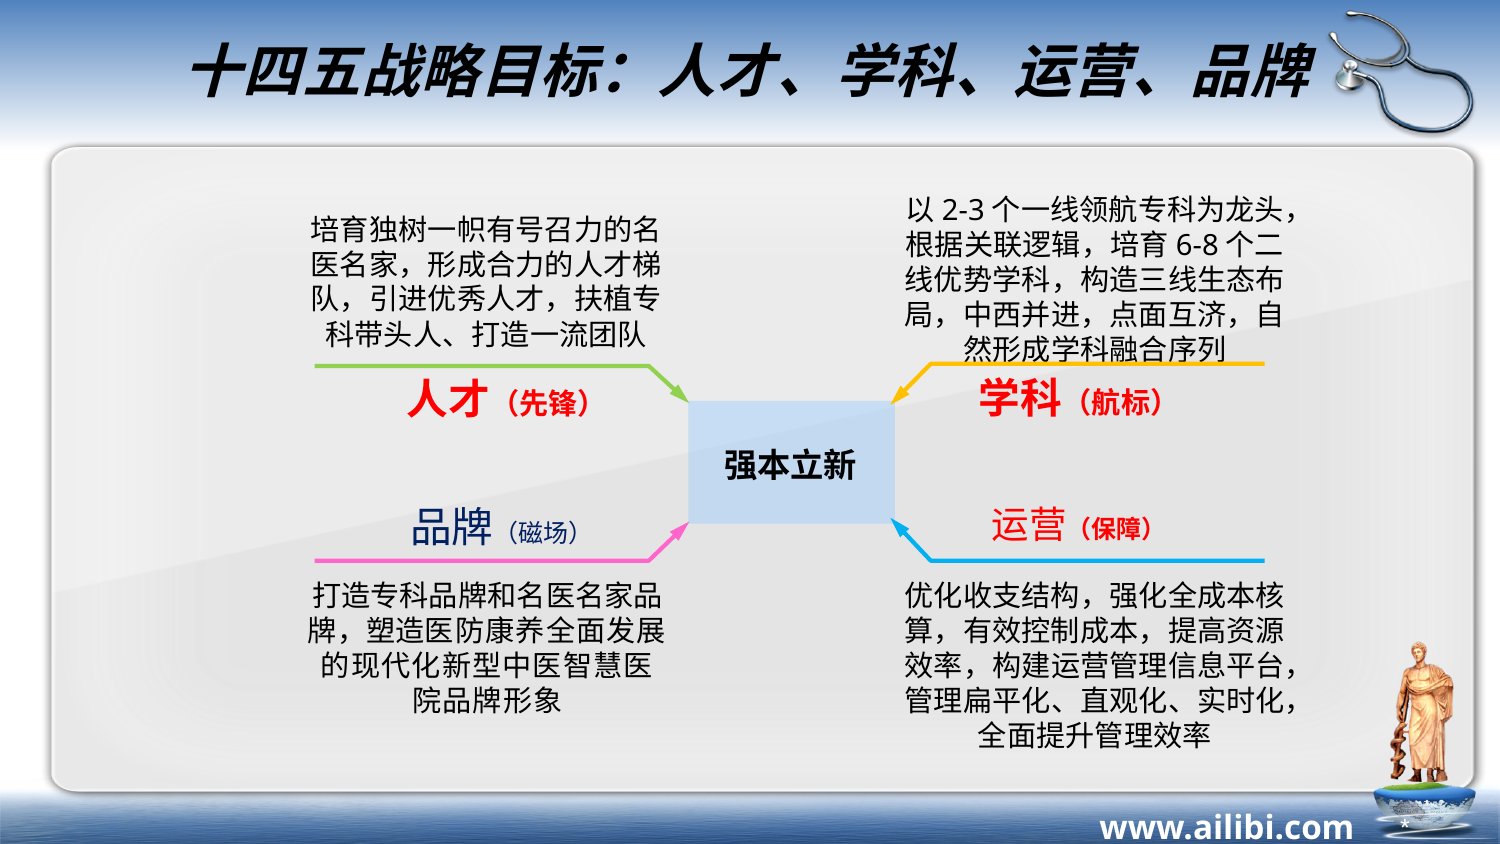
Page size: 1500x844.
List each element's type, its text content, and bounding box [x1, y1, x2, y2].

title 十四五战略目标：人才、学科、运营、品牌 [153, 15, 1341, 123]
picture [0, 0, 1500, 844]
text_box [297, 190, 1296, 753]
slide_number * [1074, 804, 1425, 835]
